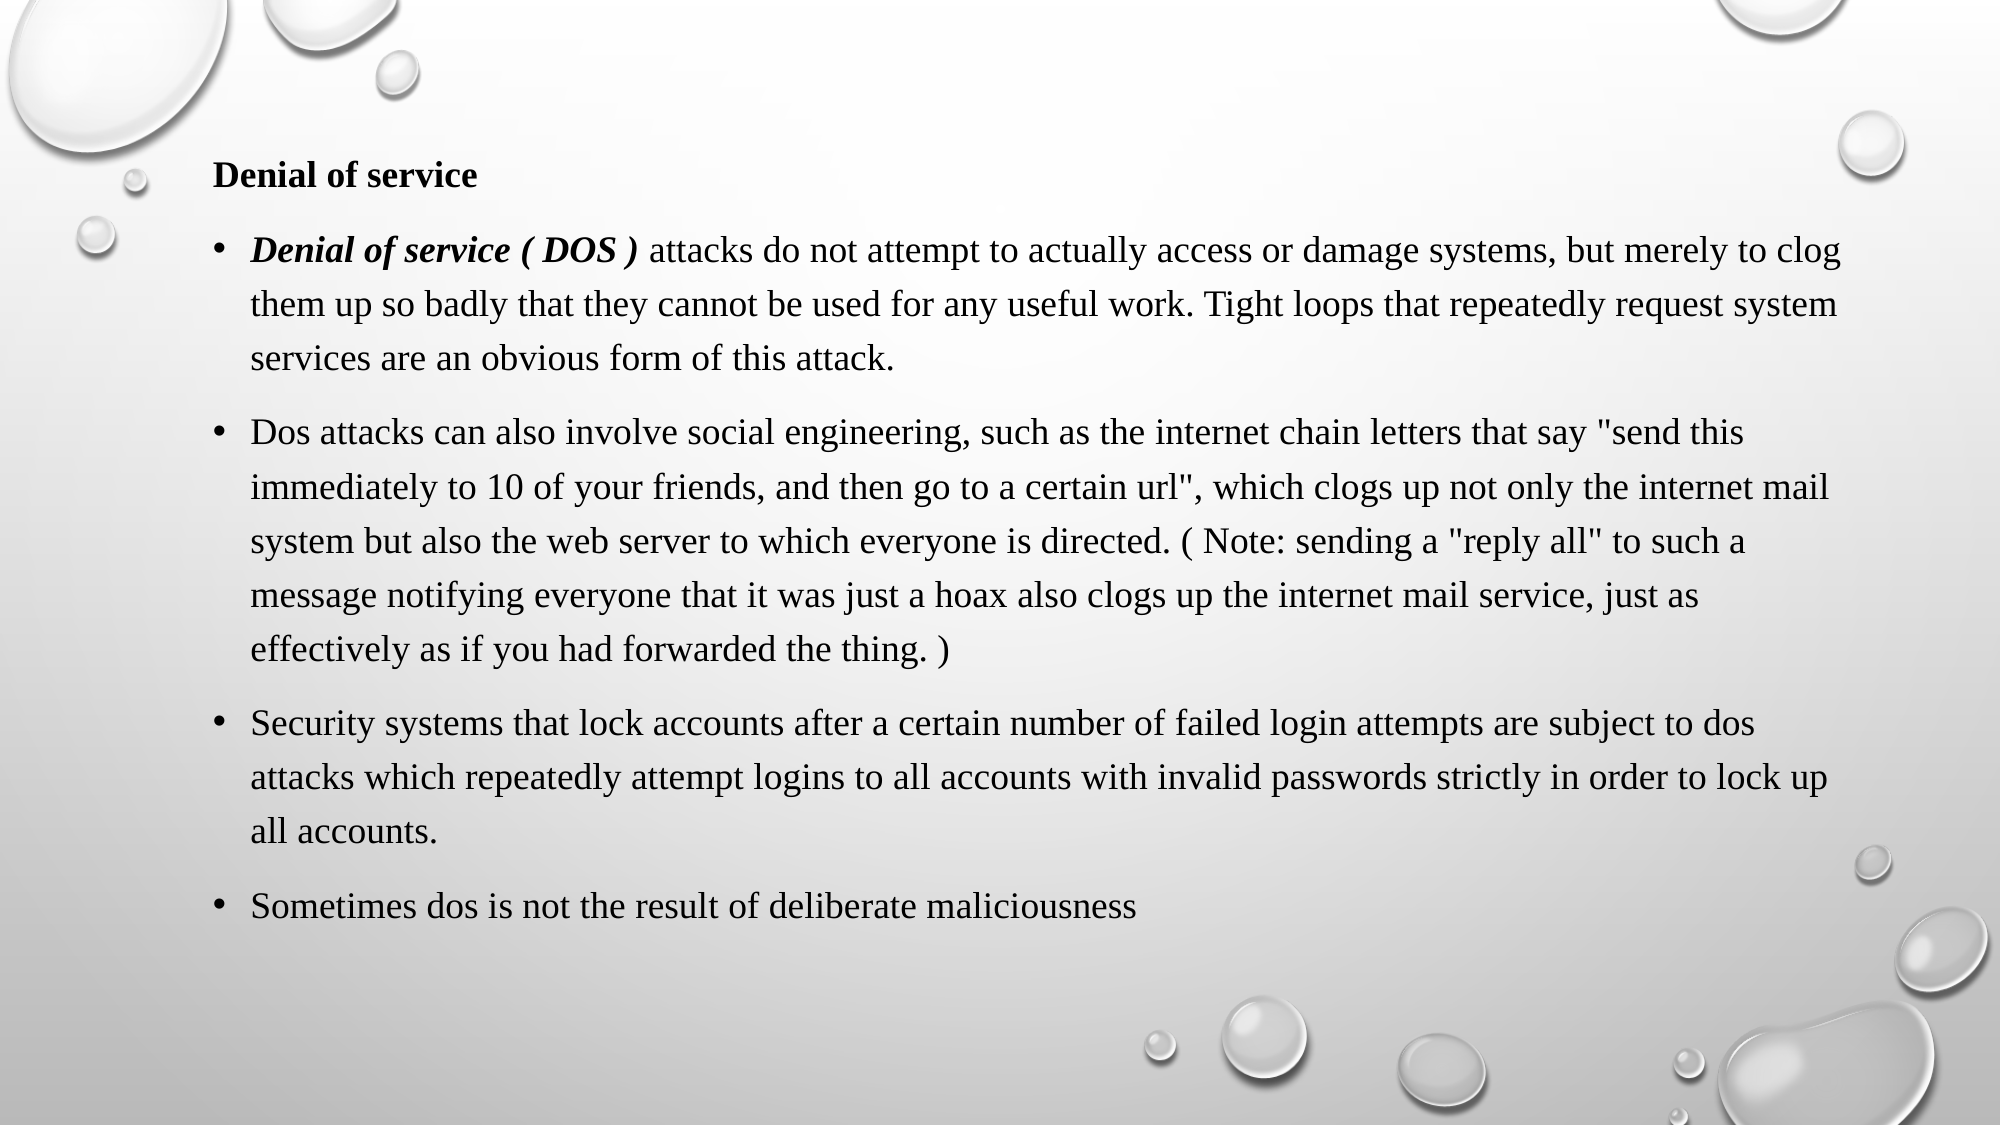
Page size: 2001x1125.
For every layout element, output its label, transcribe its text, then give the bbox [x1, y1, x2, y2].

list Denial of service Denial of service ( DOS ) attacks do not attempt to actually access or damage systems, but merely to clog them up so badly that they cannot be used for any useful work. Tight loops that repeatedly request system services are an obvious form of this attack. Dos attacks can also involve social engineering, such as the internet chain letters that say "send this immediately to 10 of your friends, and then go to a certain url", which clogs up not only the internet mail system but also the web server to which everyone is directed. ( Note: sending a "reply all" to such a message notifying everyone that it was just a hoax also clogs up the internet mail service, just as effectively as if you had forwarded the thing. ) Security systems that lock accounts after a certain number of failed login attempts are subject to dos attacks which repeatedly attempt logins to all accounts with invalid passwords strictly in order to lock up all accounts. Sometimes dos is not the result of deliberate maliciousness [198, 133, 1874, 926]
picture [0, 0, 2000, 1125]
